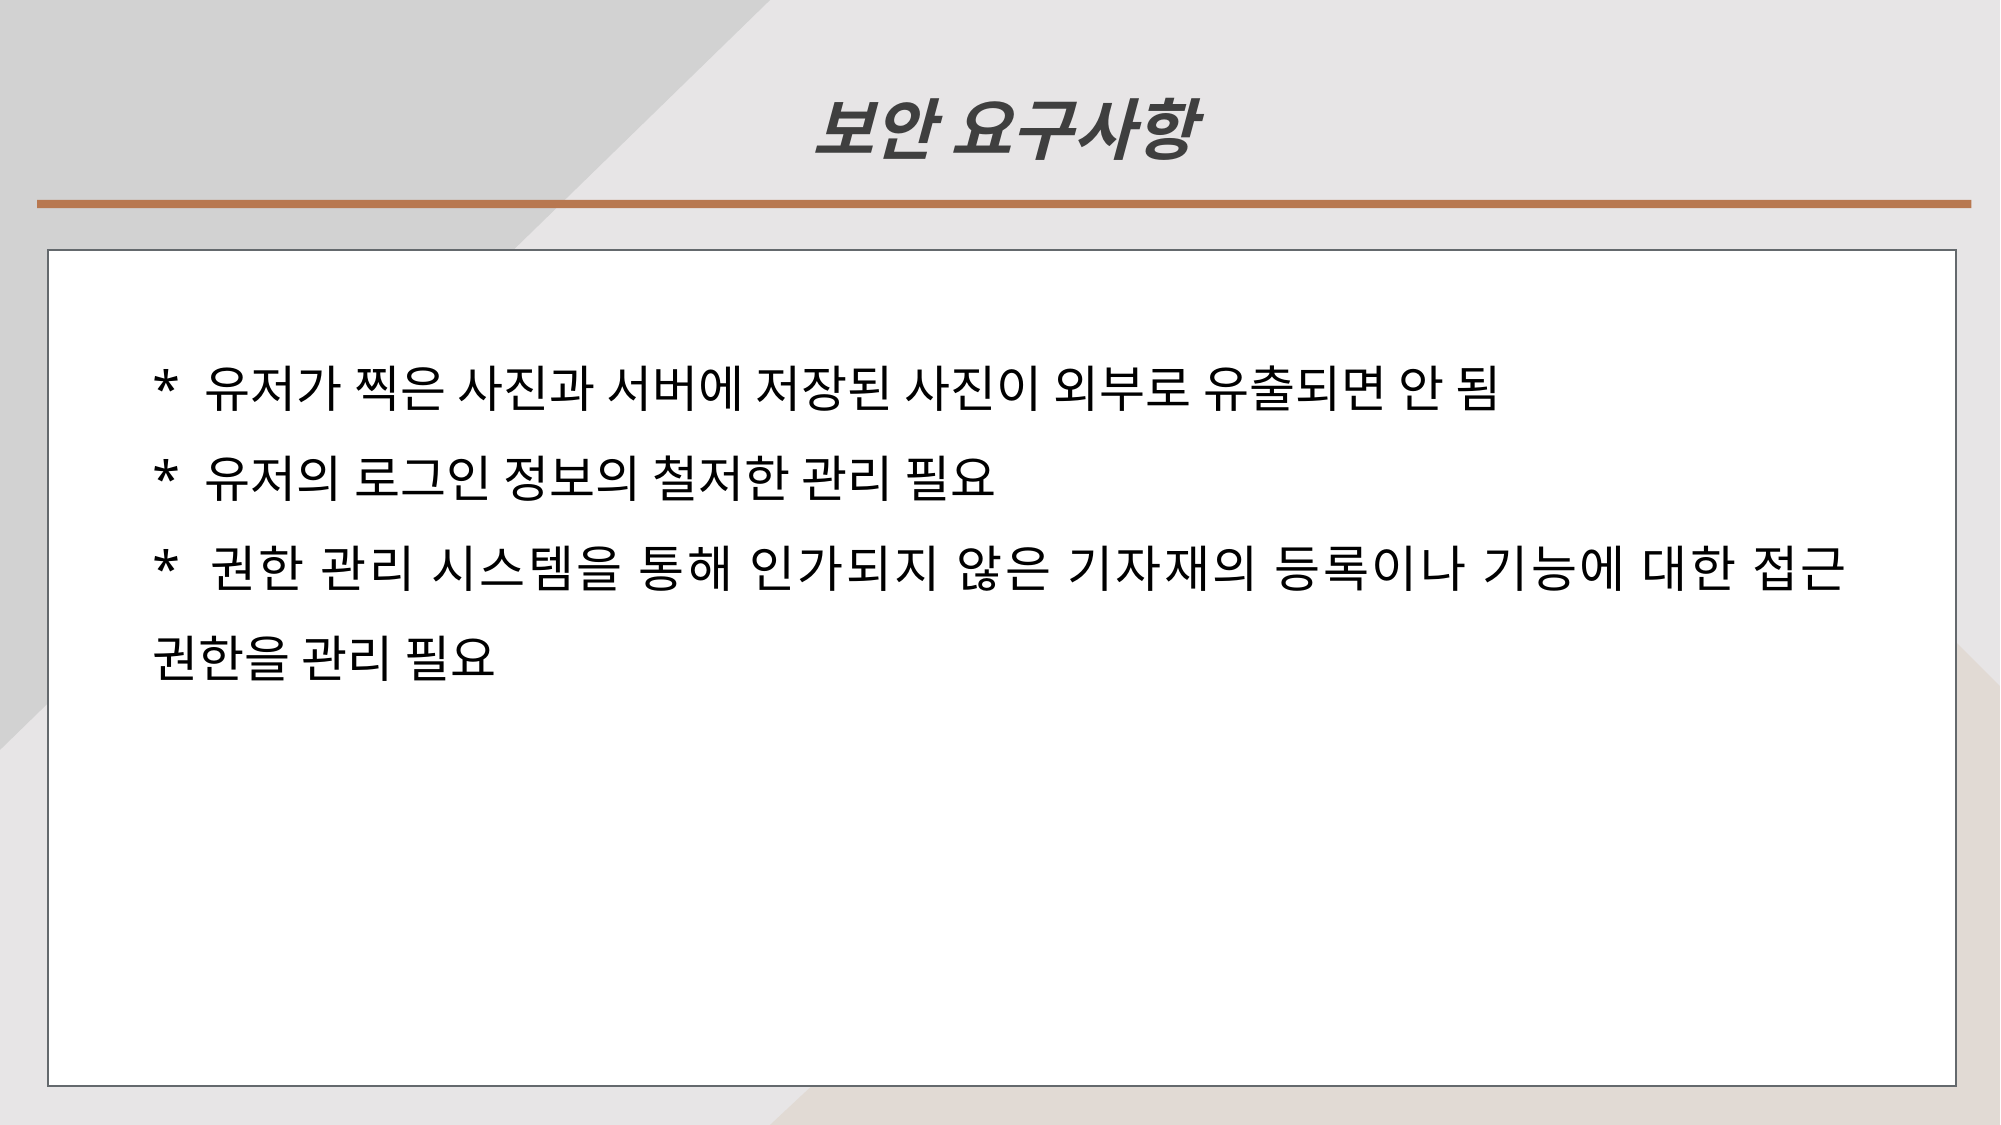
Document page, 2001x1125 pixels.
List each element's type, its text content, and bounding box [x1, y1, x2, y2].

text_box [0, 0, 771, 750]
list * 유저가 찍은 사진과 서버에 저장된 사진이 외부로 유출되면 안 됨 * 유저의 로그인 정보의 철저한 관리 필요 * 권한 관리 시스템을 통해 인가되지 않은 기자재의 등록이나 기능에 대한 접근 권한을 관리 필요 [137, 320, 1863, 1014]
text_box [37, 199, 1972, 209]
text_box 보안 요구사항 [504, 40, 1505, 161]
text_box [47, 249, 1957, 1086]
text_box [770, 643, 2000, 1125]
